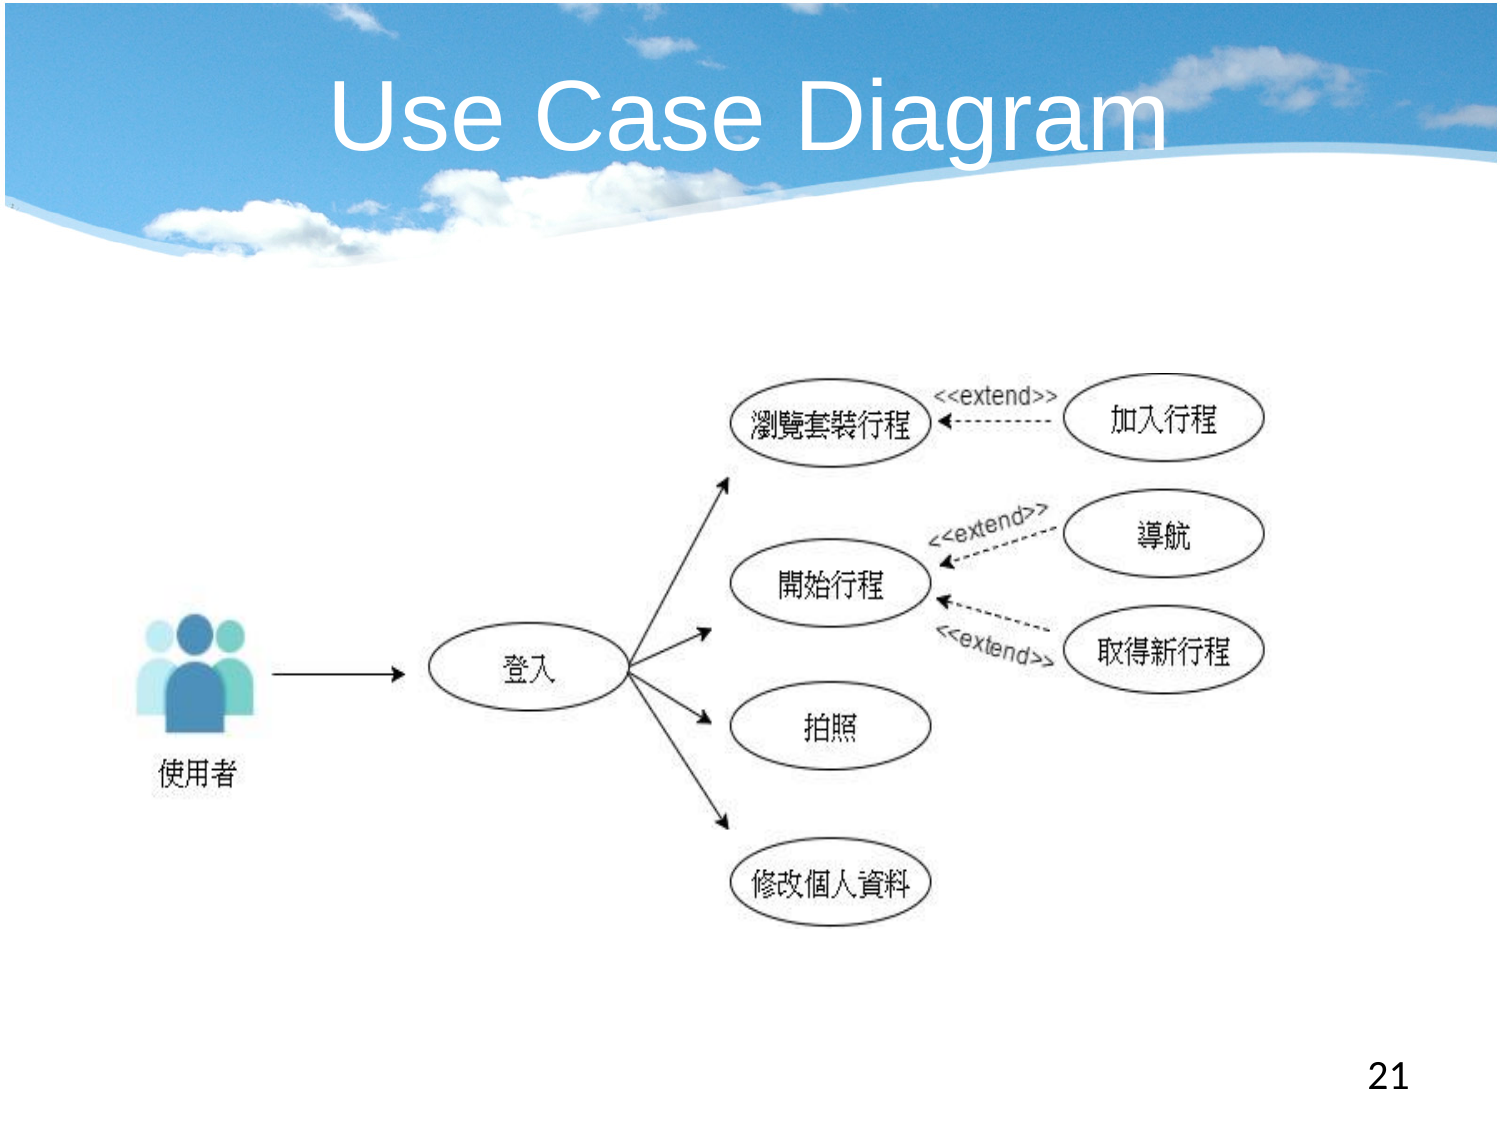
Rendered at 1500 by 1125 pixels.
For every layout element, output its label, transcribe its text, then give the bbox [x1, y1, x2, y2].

slide_number 21 [1074, 1042, 1425, 1103]
title Use Case Diagram [74, 44, 1426, 177]
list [111, 373, 1400, 929]
picture [0, 0, 1500, 1125]
